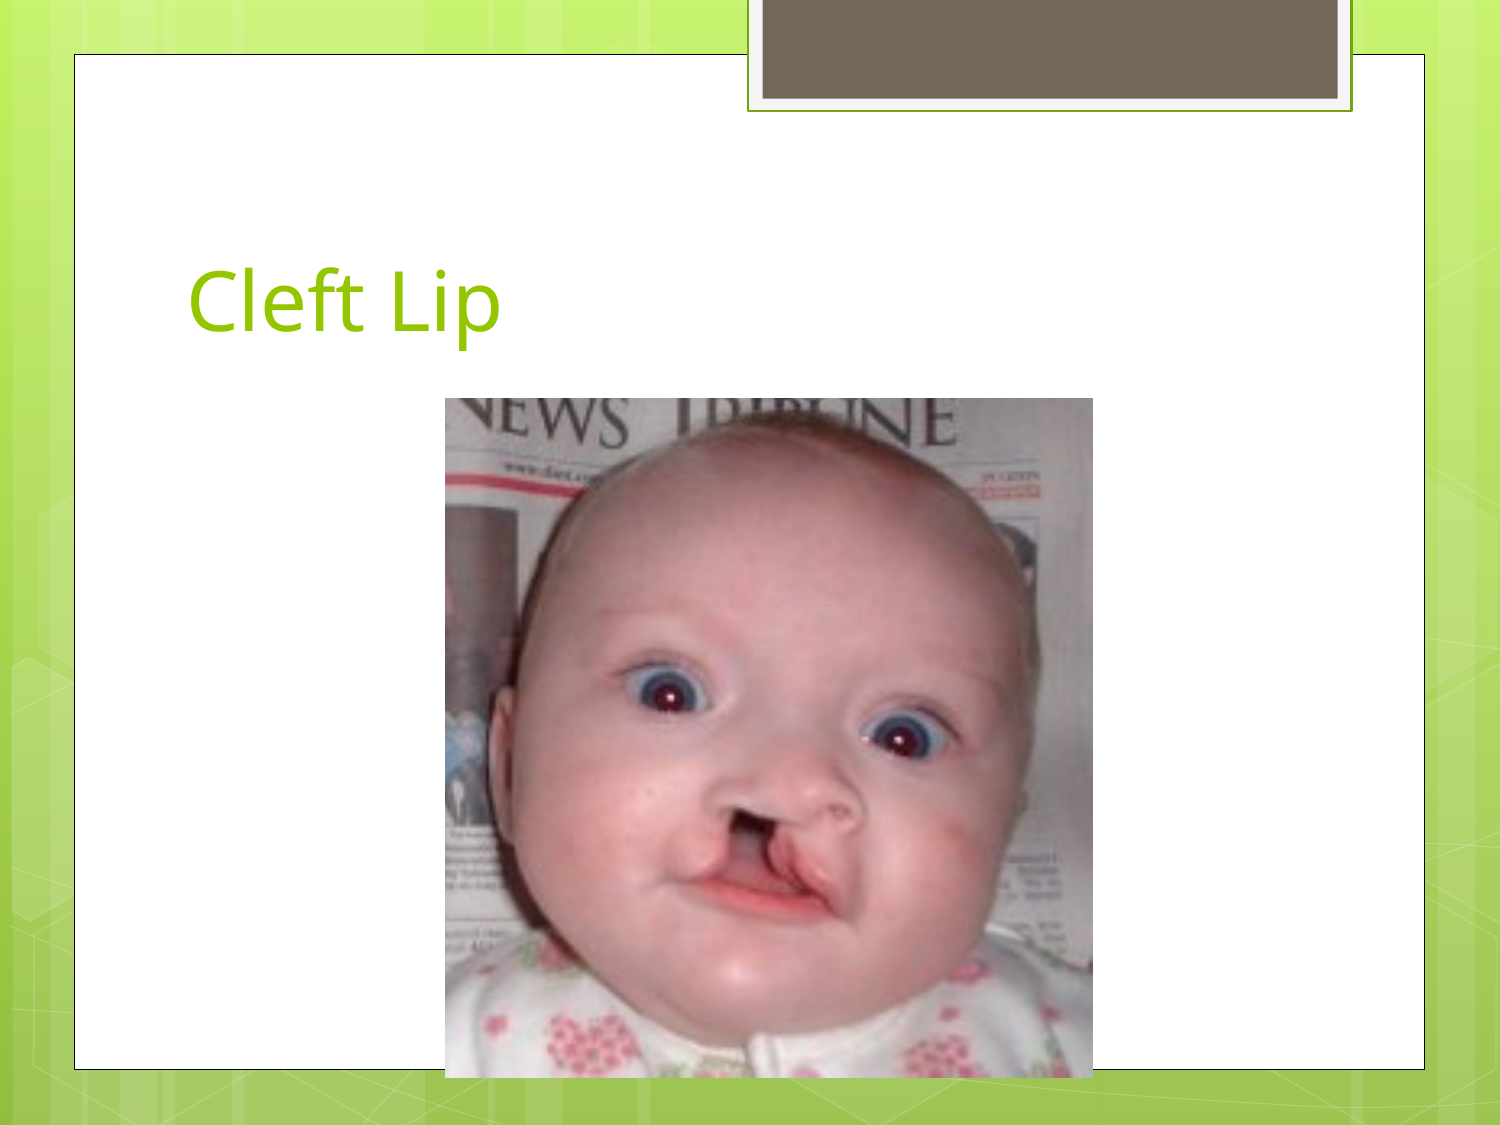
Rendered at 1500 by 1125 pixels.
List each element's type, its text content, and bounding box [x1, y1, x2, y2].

picture [445, 398, 1093, 1079]
title Cleft Lip [171, 168, 1324, 357]
